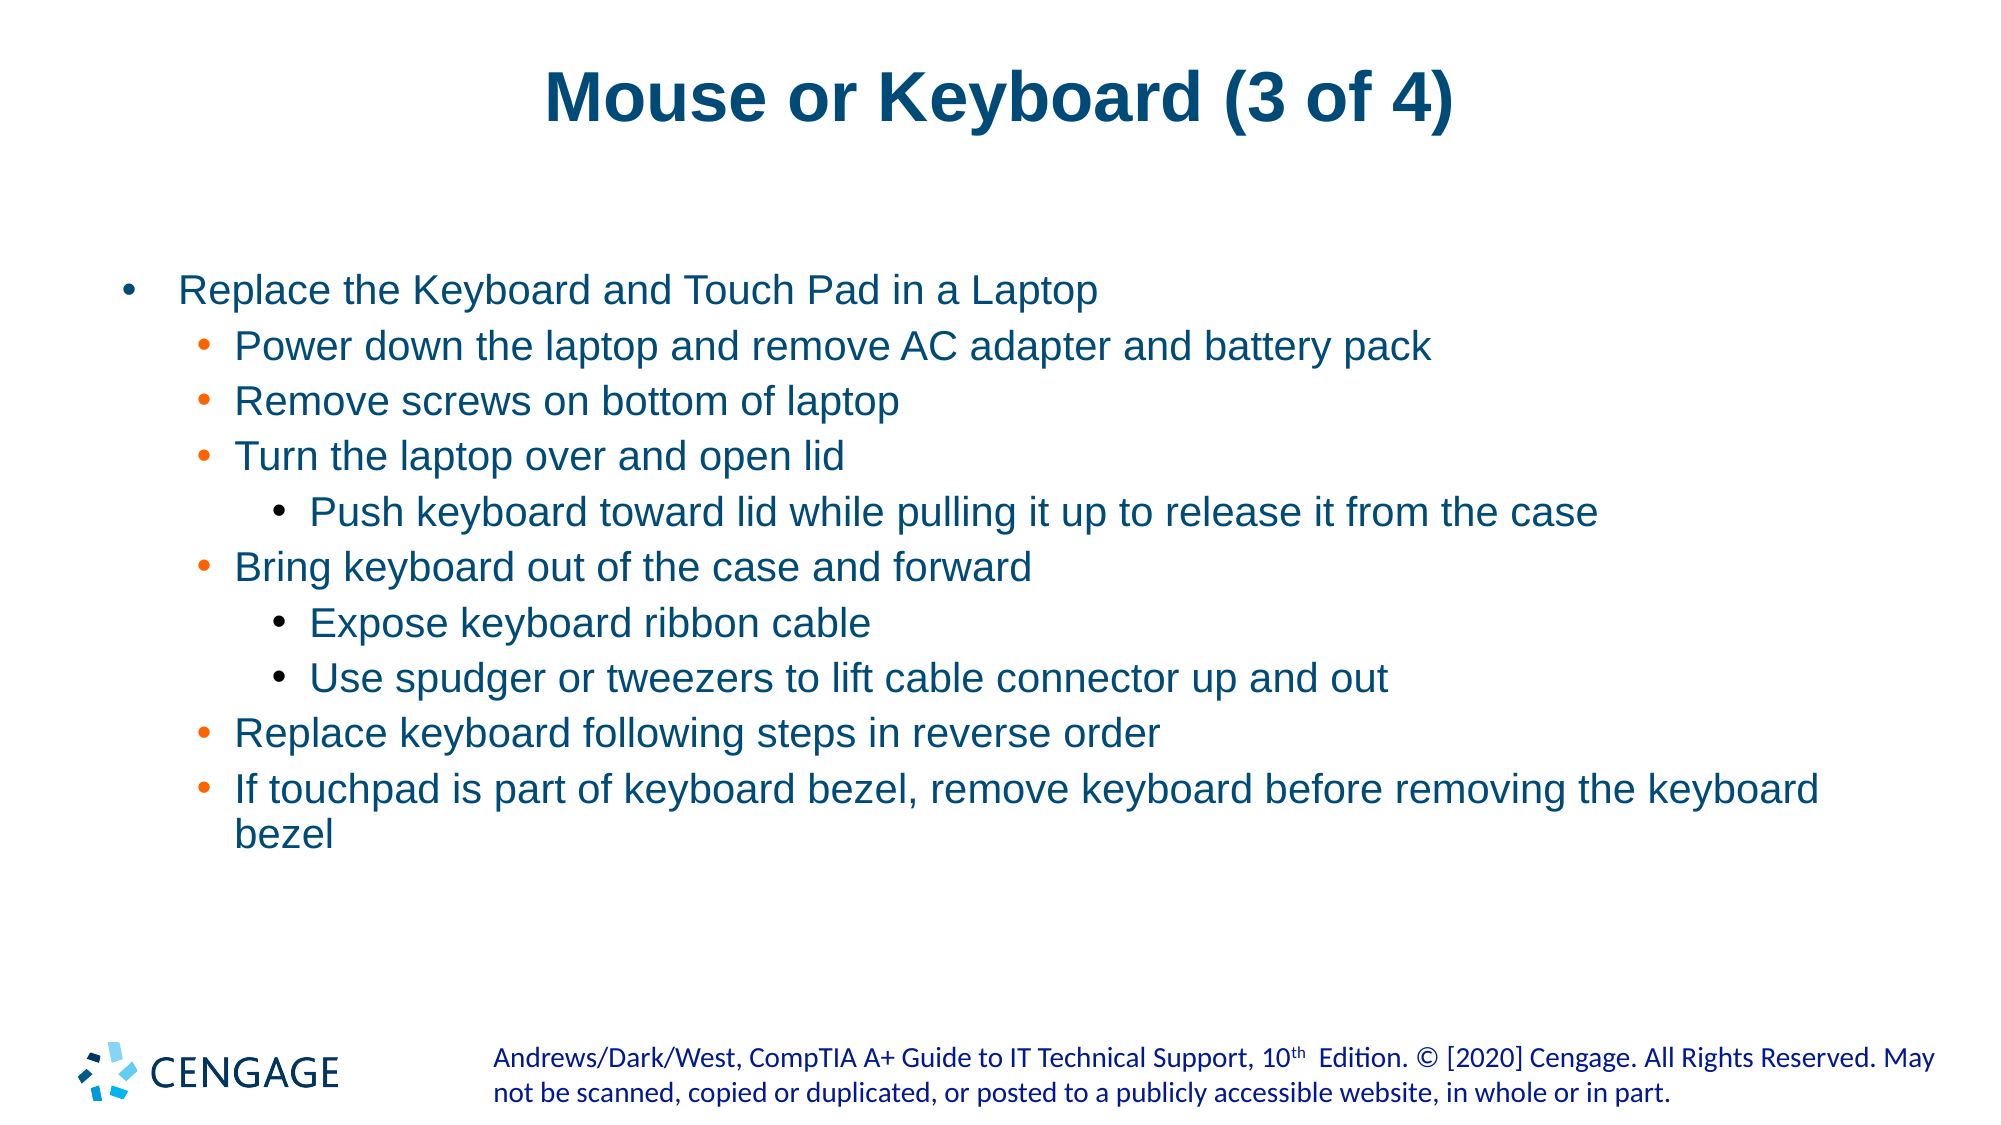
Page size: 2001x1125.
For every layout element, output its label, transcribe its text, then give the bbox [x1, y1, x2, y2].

title Mouse or Keyboard (3 of 4) [137, 59, 1863, 171]
list Replace the Keyboard and Touch Pad in a Laptop Power down the laptop and remove AC adapter and battery pack Remove screws on bottom of laptop Turn the laptop over and open lid Push keyboard toward lid while pulling it up to release it from the case Bring keyboard out of the case and forward Expose keyboard ribbon cable Use spudger or tweezers to lift cable connector up and out Replace keyboard following steps in reverse order If touchpad is part of keyboard bezel, remove keyboard before removing the keyboard bezel [121, 268, 1880, 990]
picture [78, 1042, 338, 1101]
